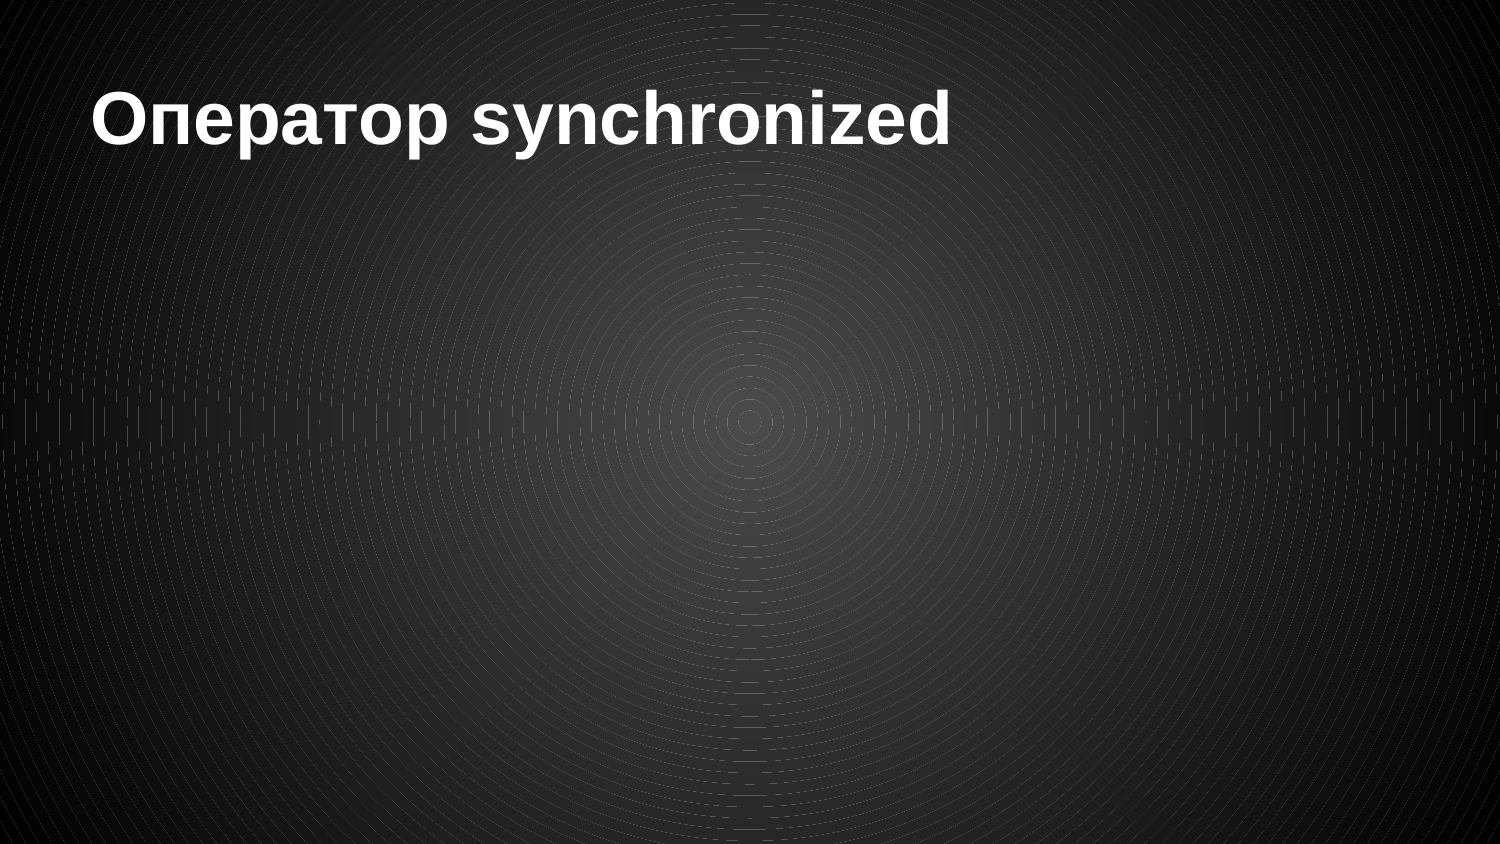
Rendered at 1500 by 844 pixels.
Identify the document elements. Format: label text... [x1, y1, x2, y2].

title Оператор synchronized [75, 33, 1425, 175]
